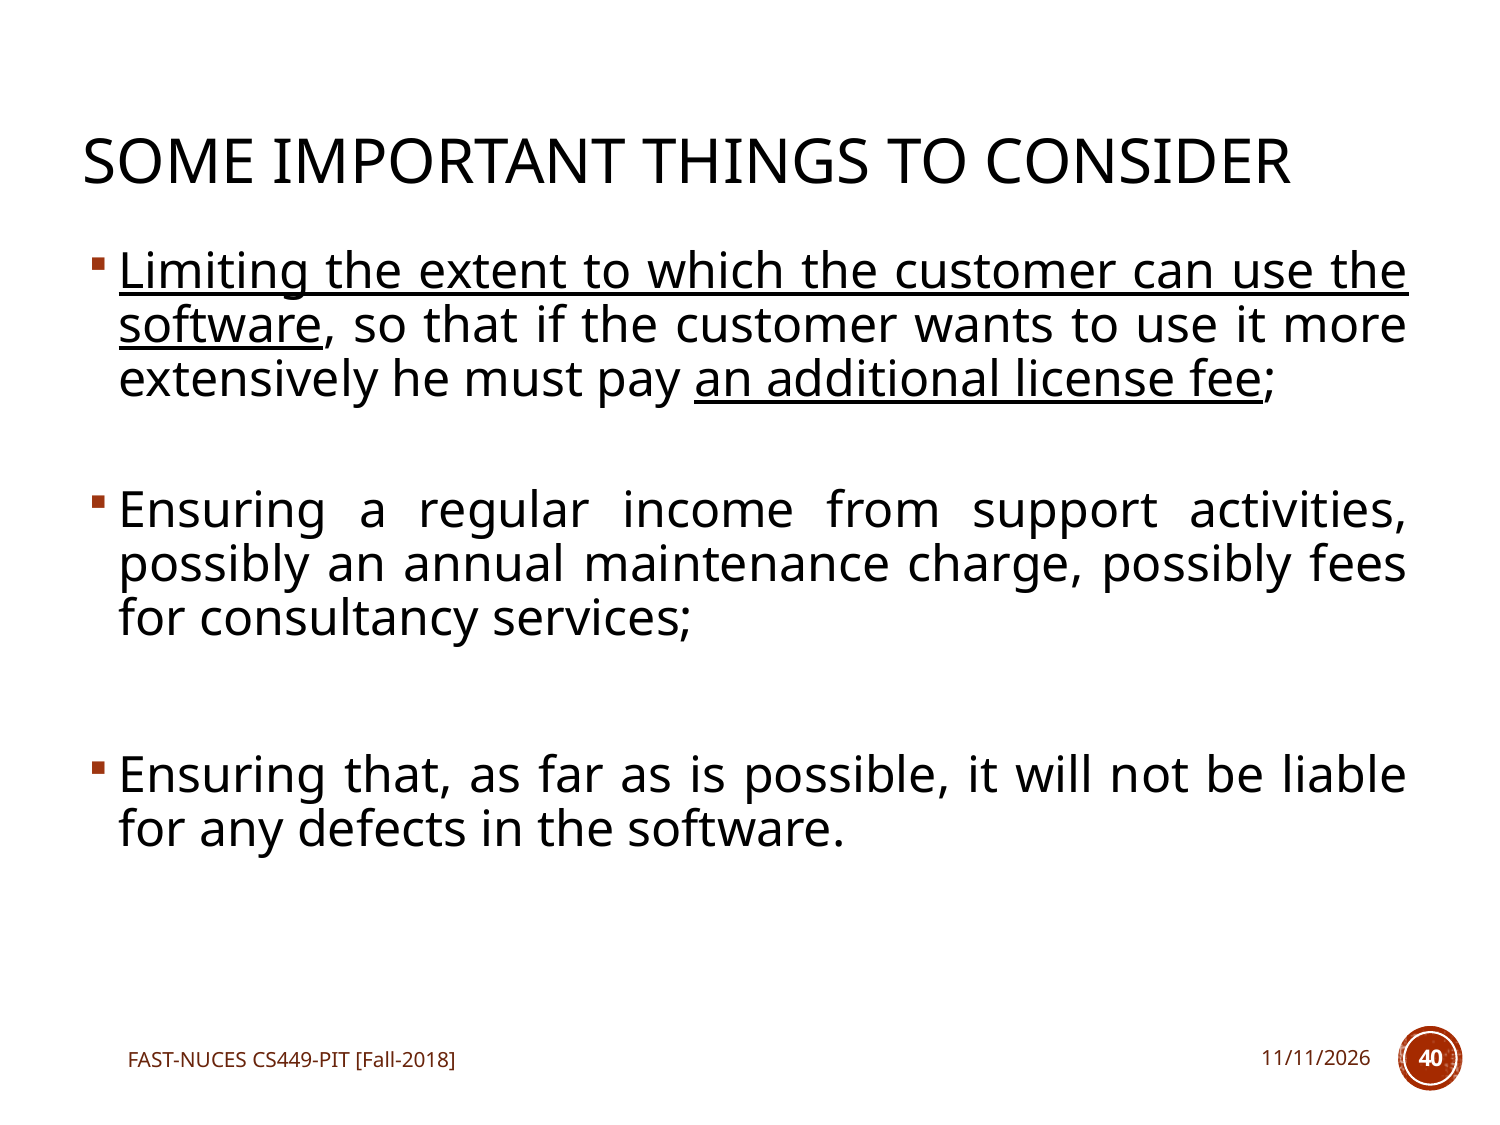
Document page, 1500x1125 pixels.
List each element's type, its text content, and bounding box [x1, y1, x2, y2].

footer FAST-NUCES CS449-PIT [Fall-2018] [112, 1028, 891, 1089]
title Some important things to consider [67, 107, 1418, 220]
slide_number 40 [1391, 1028, 1471, 1089]
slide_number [982, 1028, 1386, 1089]
list Limiting the extent to which the customer can use the software, so that if the customer wants to use it more extensively he must pay an additional license fee; Ensuring a regular income from support activities, possibly an annual maintenance charge, possibly fees for consultancy services; Ensuring that, as far as is possible, it will not be liable for any defects in the software. [73, 237, 1424, 1014]
